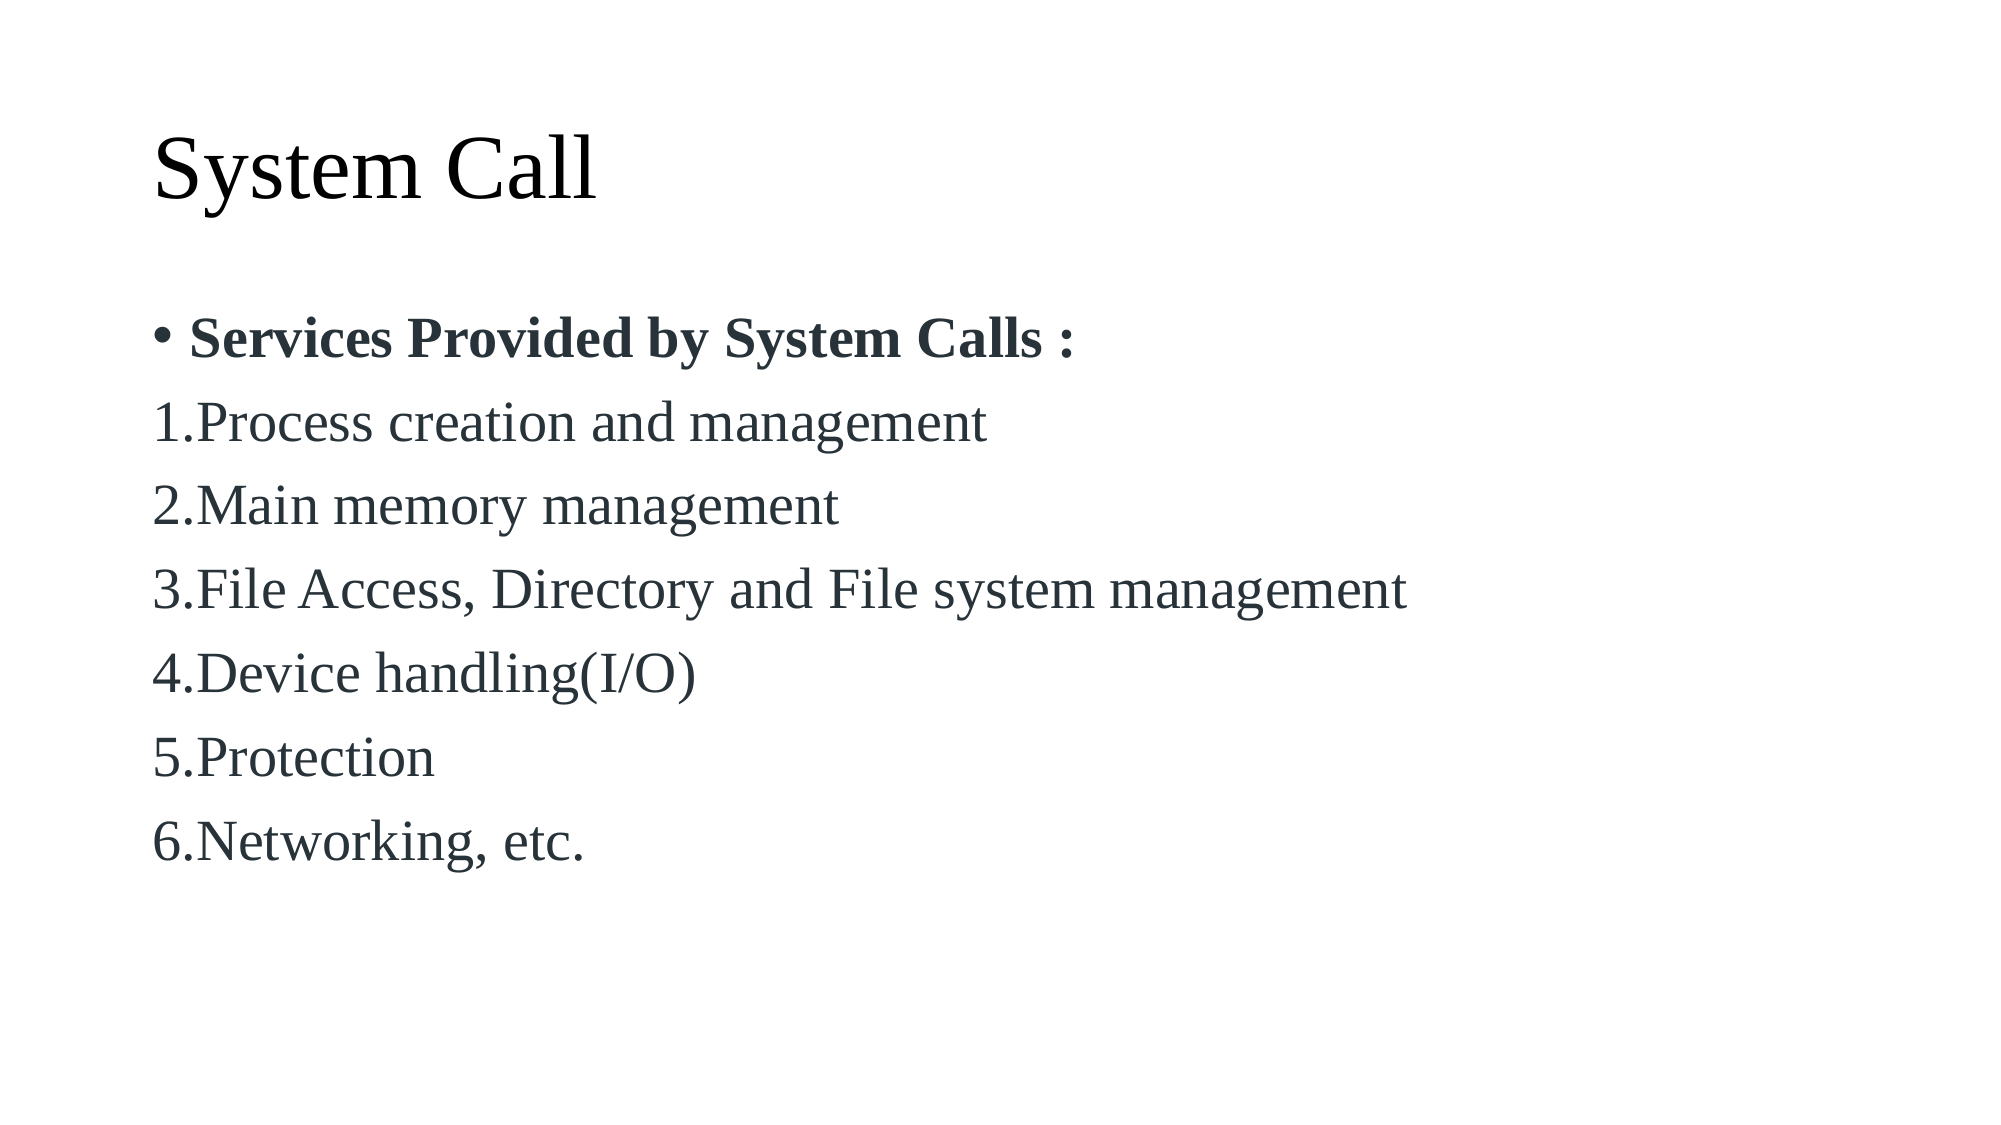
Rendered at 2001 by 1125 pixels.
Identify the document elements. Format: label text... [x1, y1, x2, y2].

title System Call [137, 59, 1863, 278]
list Services Provided by System Calls : Process creation and management Main memory management File Access, Directory and File system management Device handling(I/O) Protection Networking, etc. [137, 299, 1863, 1014]
